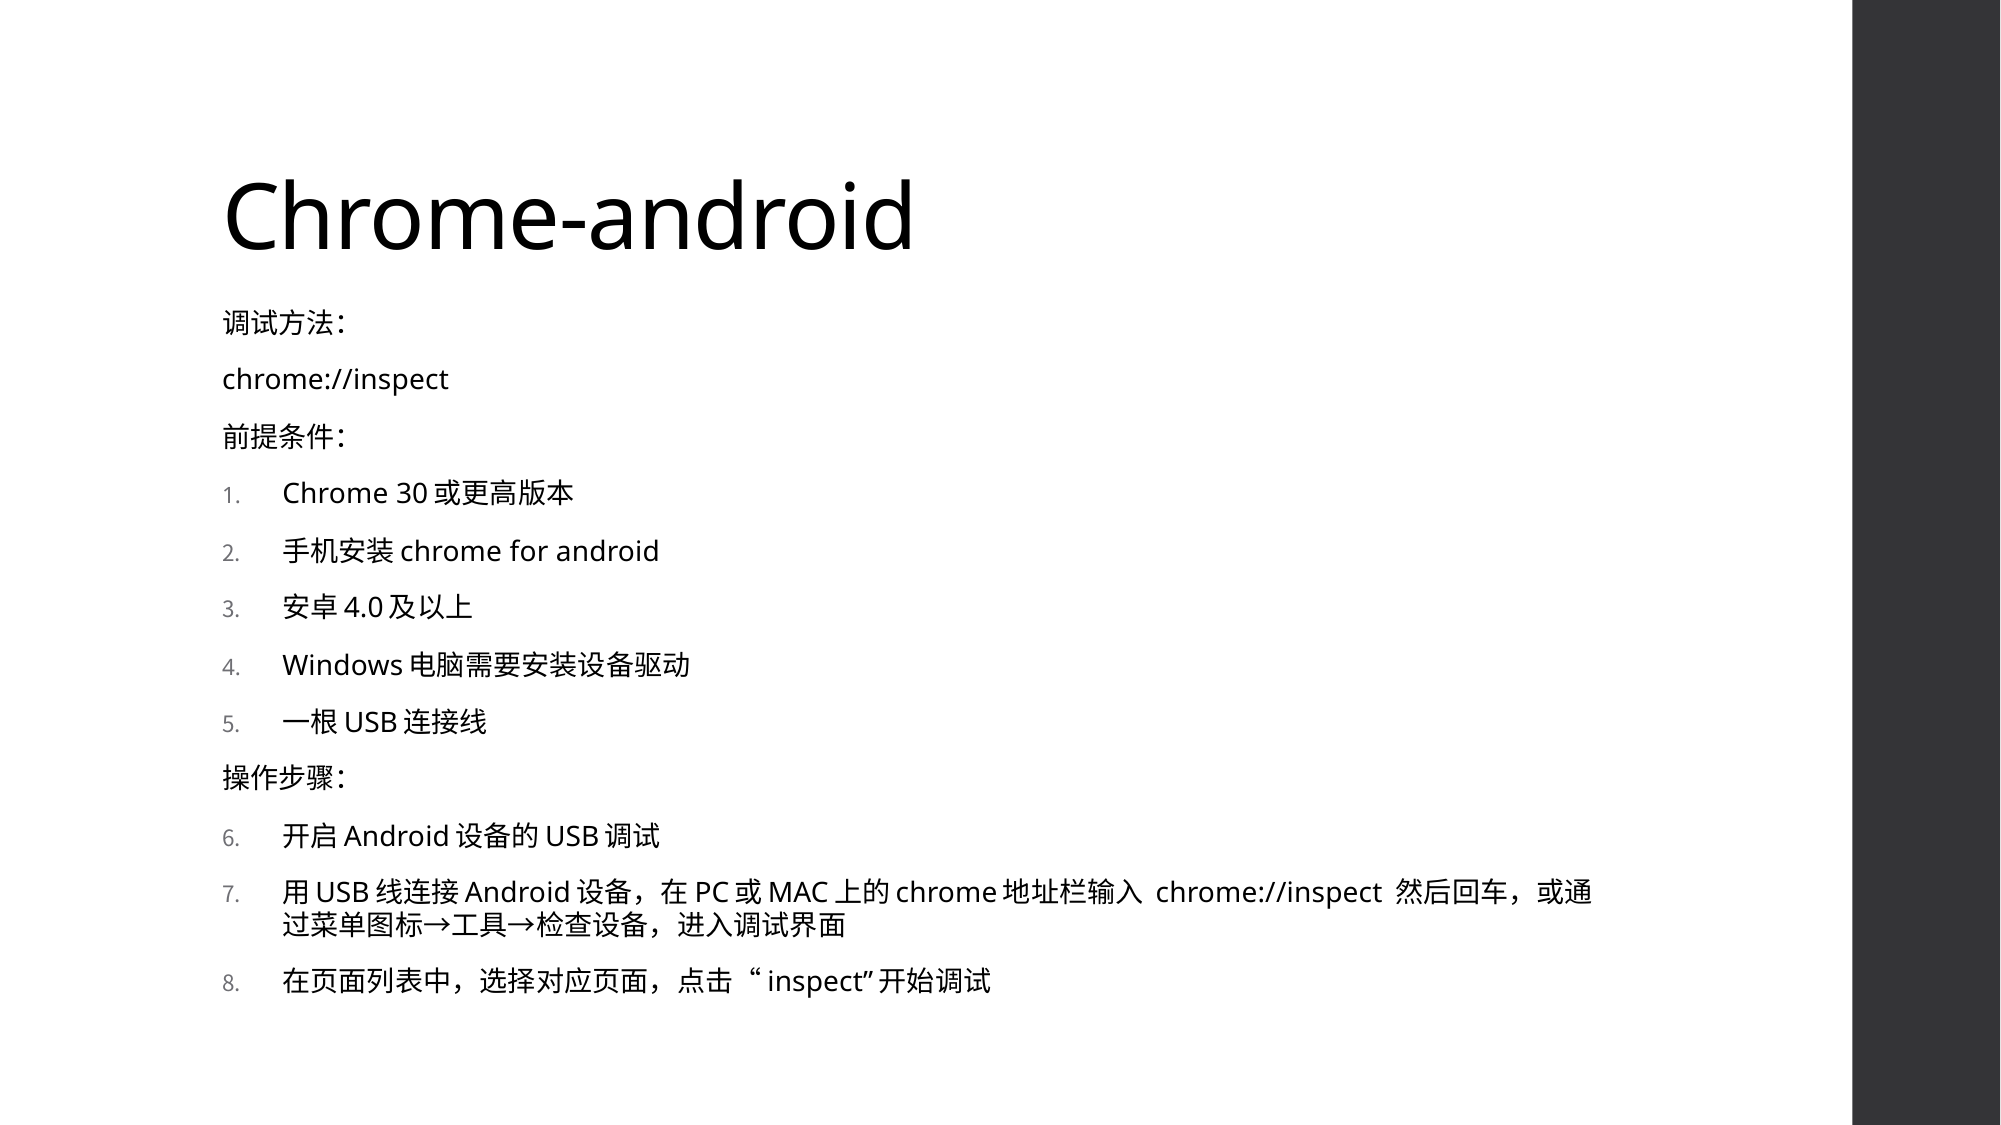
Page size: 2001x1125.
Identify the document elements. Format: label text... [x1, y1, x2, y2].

title Chrome-android [206, 60, 1797, 278]
list 调试方法： chrome://inspect 前提条件： Chrome 30或更高版本 手机安装chrome for android 安卓4.0及以上 Windows电脑需要安装设备驱动 一根USB连接线 操作步骤： 开启Android设备的USB调试 用USB线连接Android设备，在PC或MAC上的chrome地址栏输入 chrome://inspect 然后回车，或通过菜单图标→工具→检查设备，进入调试界面 在页面列表中，选择对应页面，点击“inspect”开始调试 [206, 299, 1617, 1014]
